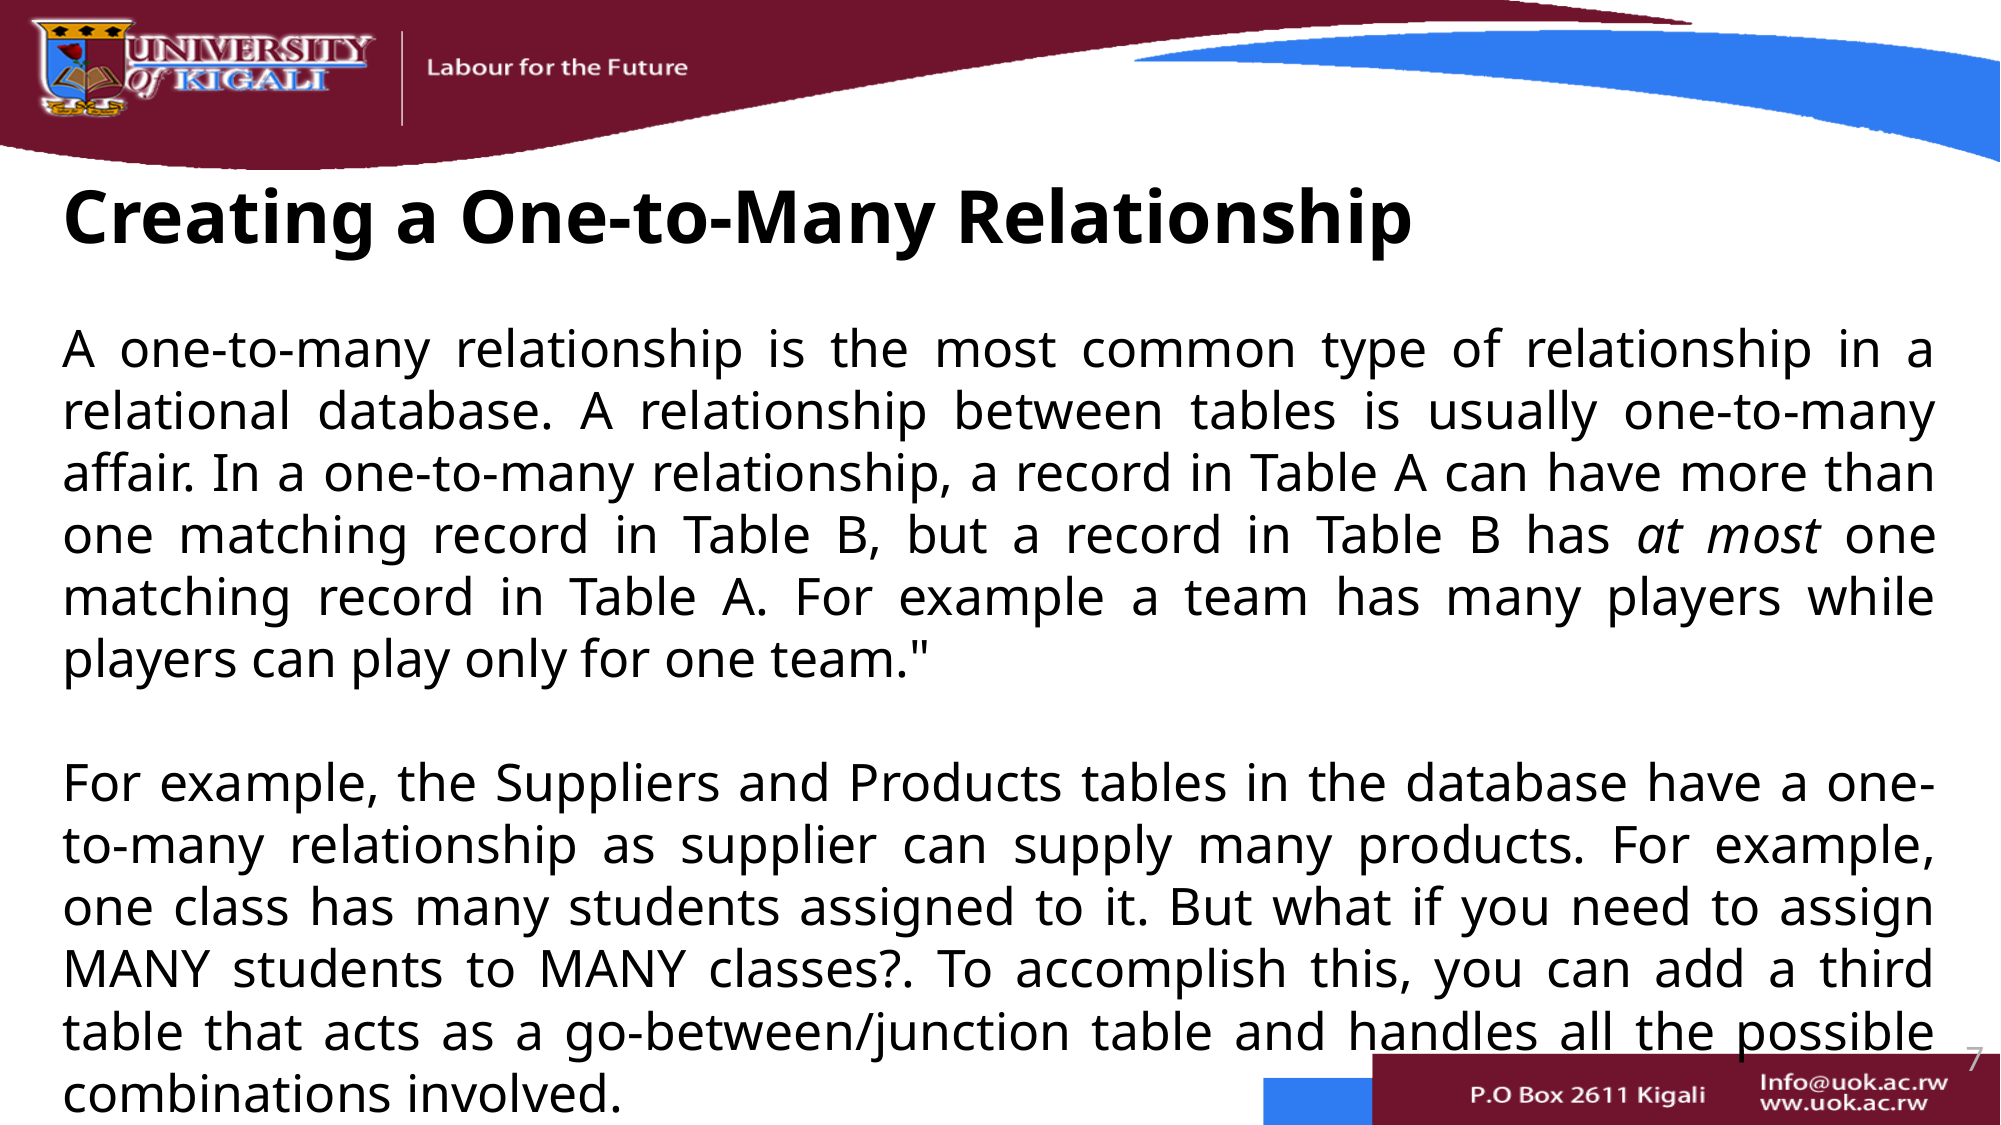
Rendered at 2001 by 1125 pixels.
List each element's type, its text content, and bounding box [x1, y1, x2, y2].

picture [0, 0, 2000, 1125]
slide_number 7 [1883, 1034, 1984, 1113]
list Creating a One-to-Many Relationship A one-to-many relationship is the most common type of relationship in a relational database. A relationship between tables is usually one-to-many affair. In a one-to-many relationship, a record in Table A can have more than one matching record in Table B, but a record in Table B has at most one matching record in Table A. For example a team has many players while players can play only for one team." For example, the Suppliers and Products tables in the database have a one-to-many relationship as supplier can supply many products. For example, one class has many students assigned to it. But what if you need to assign MANY students to MANY classes?. To accomplish this, you can add a third table that acts as a go-between/junction table and handles all the possible combinations involved. [62, 169, 1938, 1125]
